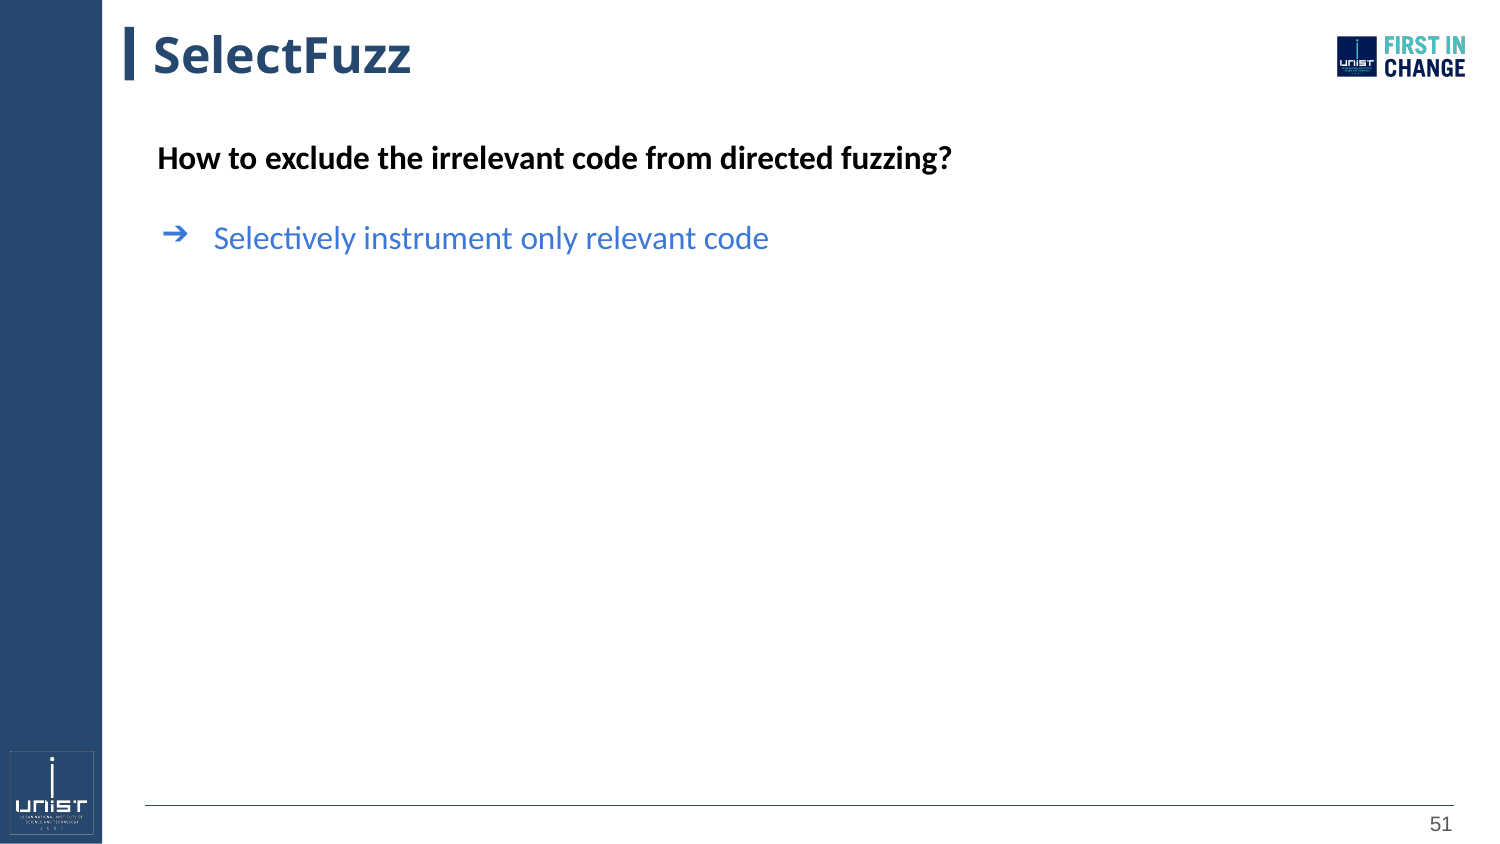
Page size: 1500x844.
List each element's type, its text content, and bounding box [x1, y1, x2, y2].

slide_number 51 [1377, 790, 1468, 844]
text_box [124, 26, 134, 81]
picture [6, 739, 102, 838]
text_box SelectFuzz [142, 17, 1287, 121]
text_box [0, 0, 103, 844]
picture [1336, 35, 1466, 78]
text_box How to exclude the irrelevant code from directed fuzzing? Selectively instrument only relevant code [142, 121, 1378, 752]
